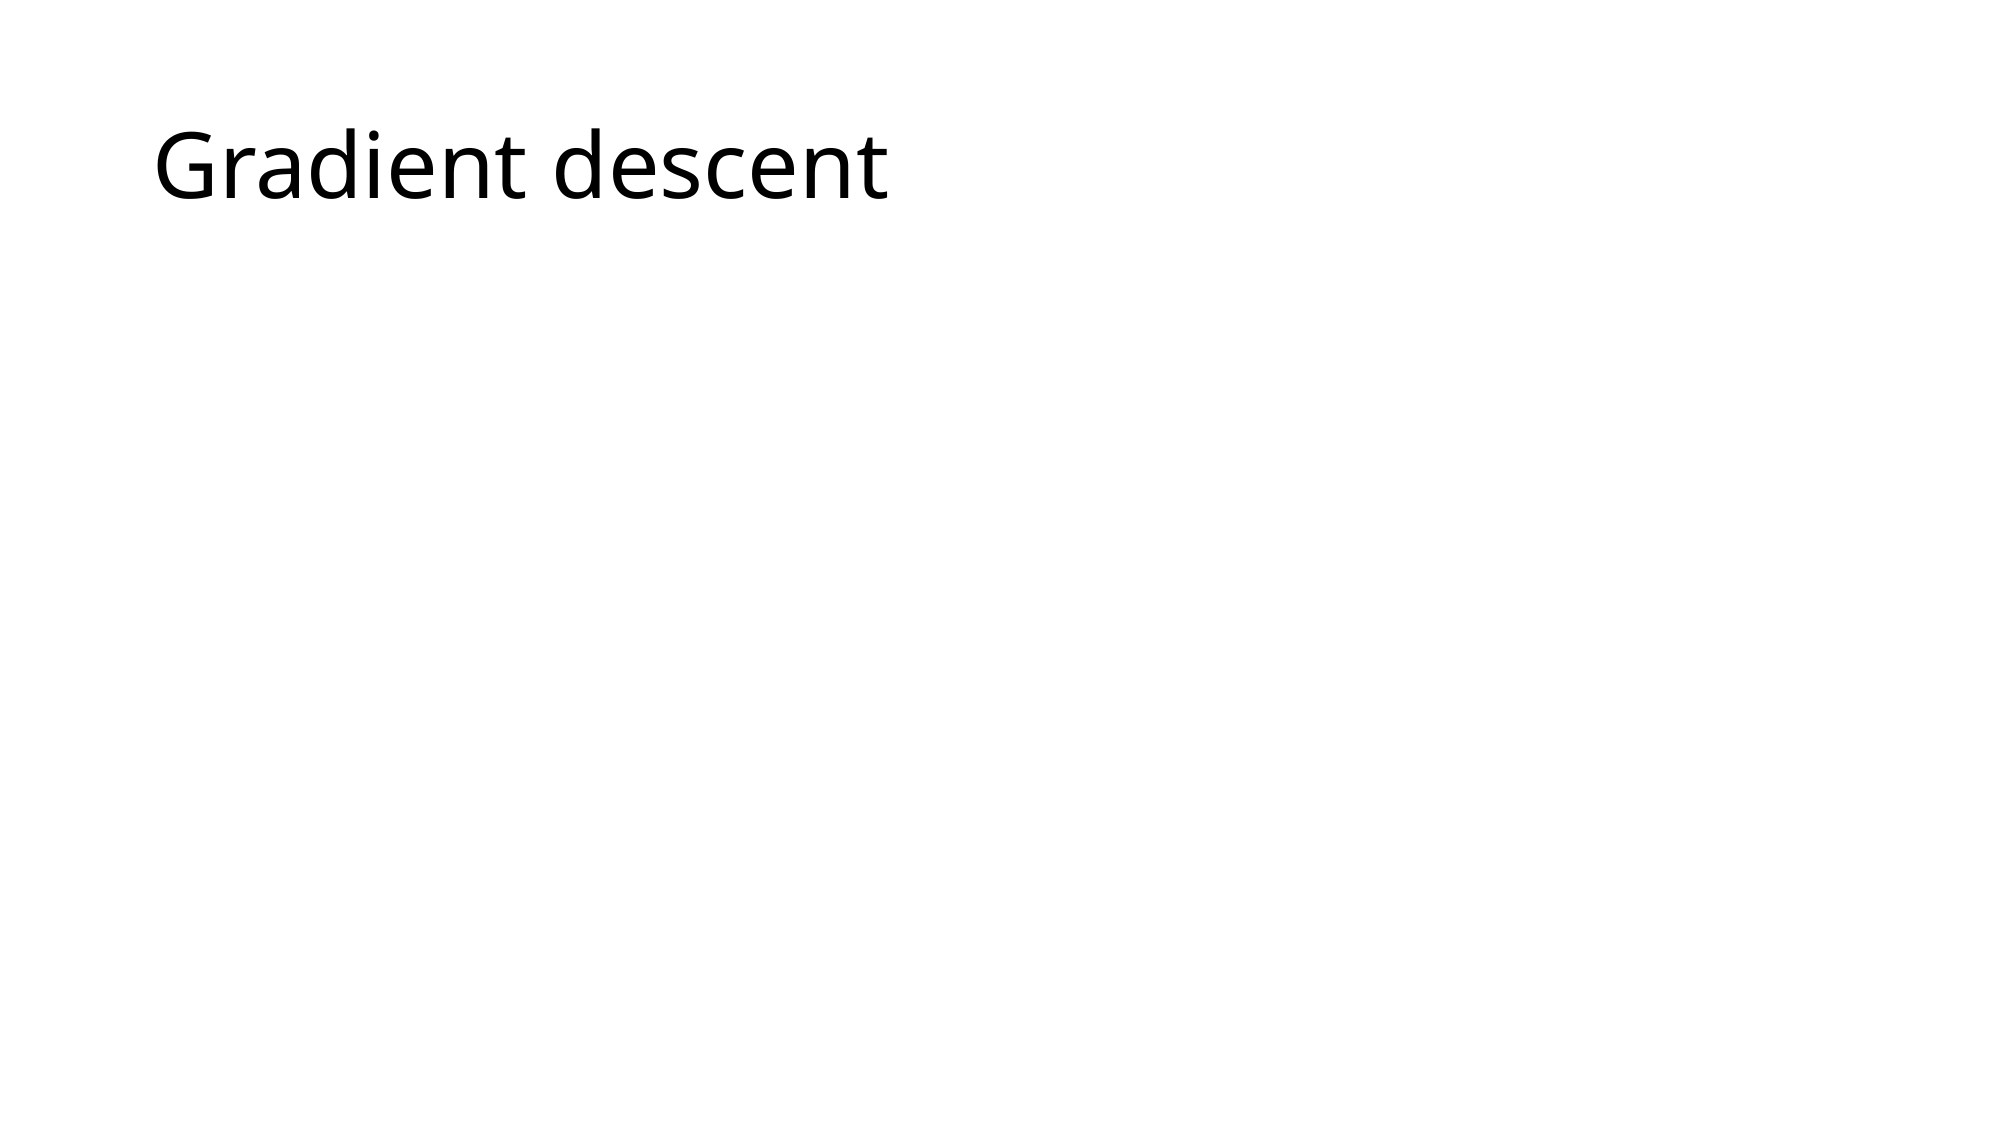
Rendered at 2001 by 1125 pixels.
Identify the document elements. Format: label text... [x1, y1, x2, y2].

title Gradient descent [137, 59, 1863, 278]
